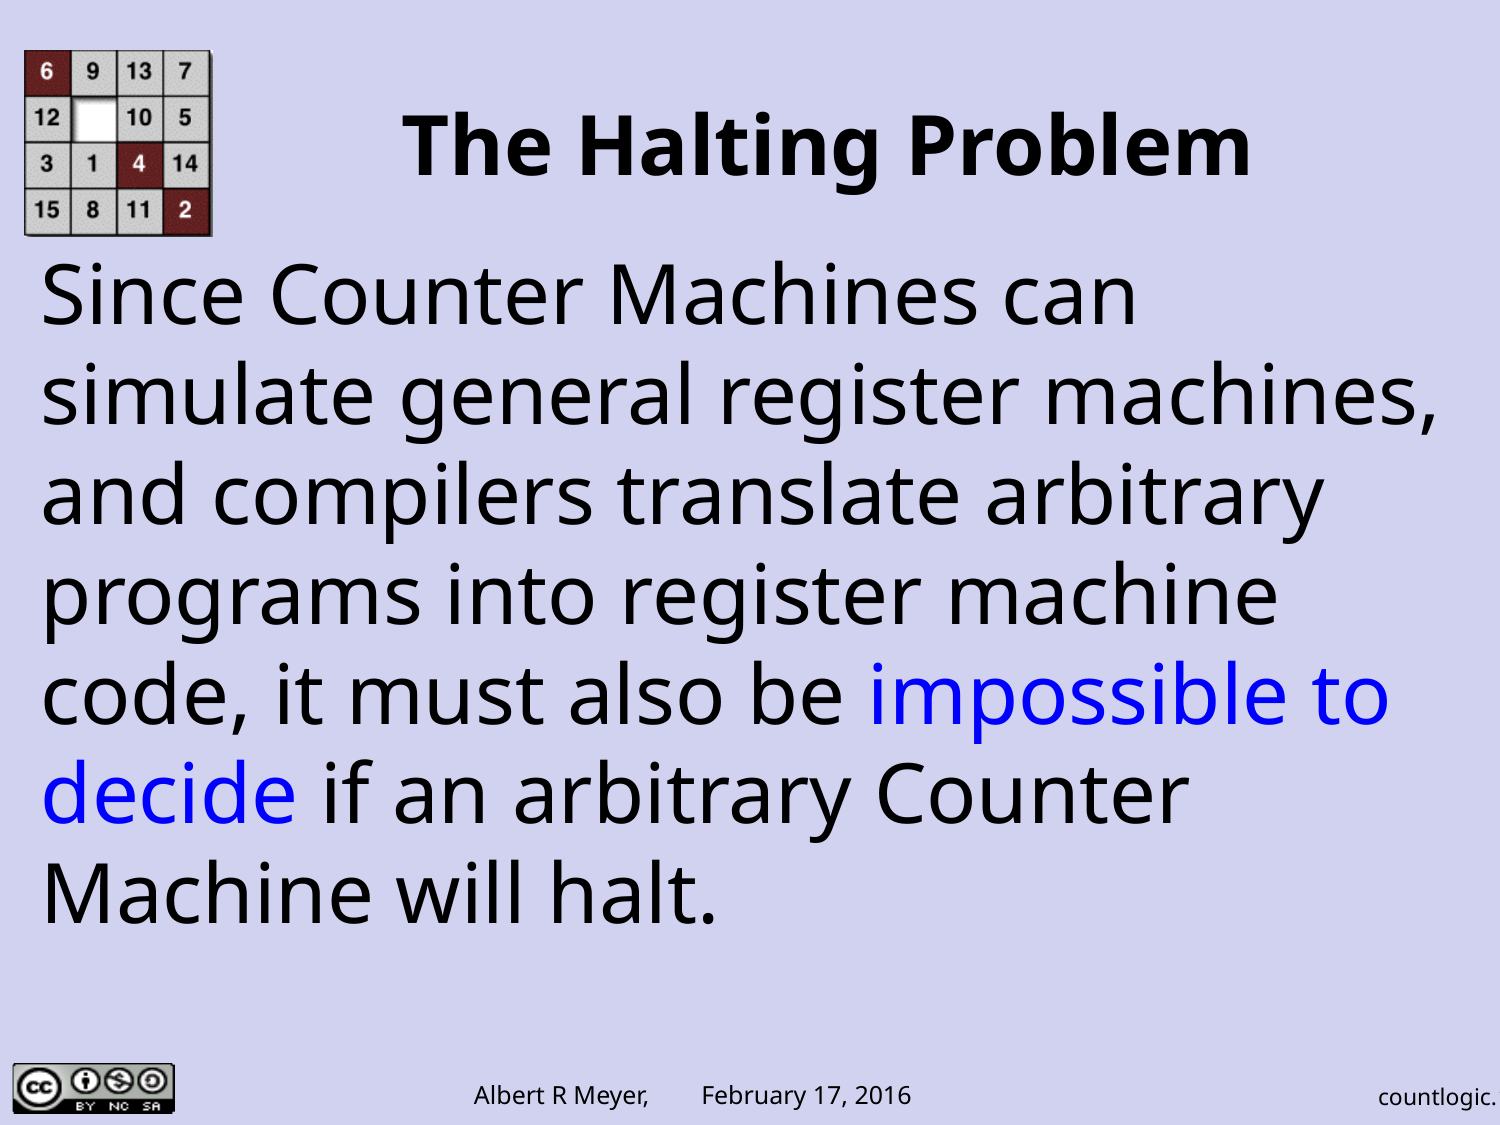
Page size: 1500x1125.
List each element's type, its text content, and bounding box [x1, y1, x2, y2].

picture [24, 50, 213, 237]
picture [12, 1063, 175, 1114]
list Since Counter Machines can simulate general register machines, and compilers translate arbitrary programs into register machine code, it must also be impossible to decide if an arbitrary Counter Machine will halt. [25, 233, 1500, 1046]
title The Halting Problem [270, 59, 1386, 225]
